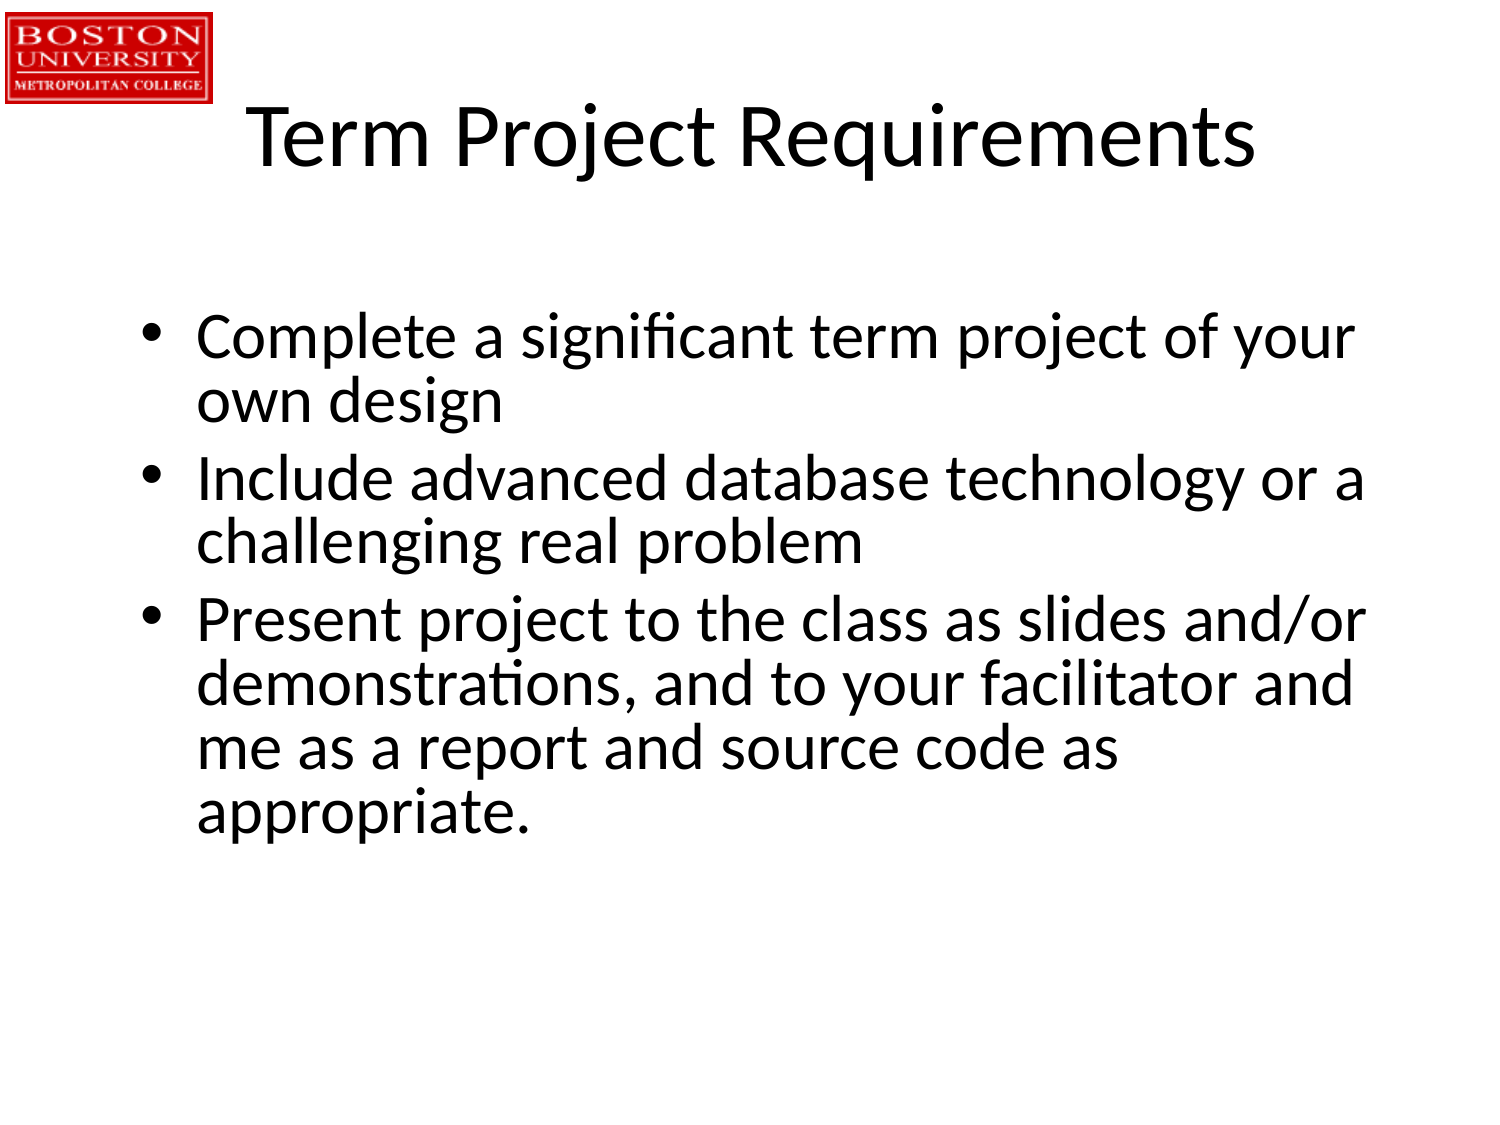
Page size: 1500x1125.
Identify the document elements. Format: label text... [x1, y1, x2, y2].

picture [5, 12, 213, 104]
title Term Project Requirements [37, 35, 1468, 225]
list Complete a significant term project of your own design Include advanced database technology or a challenging real problem Present project to the class as slides and/or demonstrations, and to your facilitator and me as a report and source code as appropriate. [125, 299, 1413, 1056]
